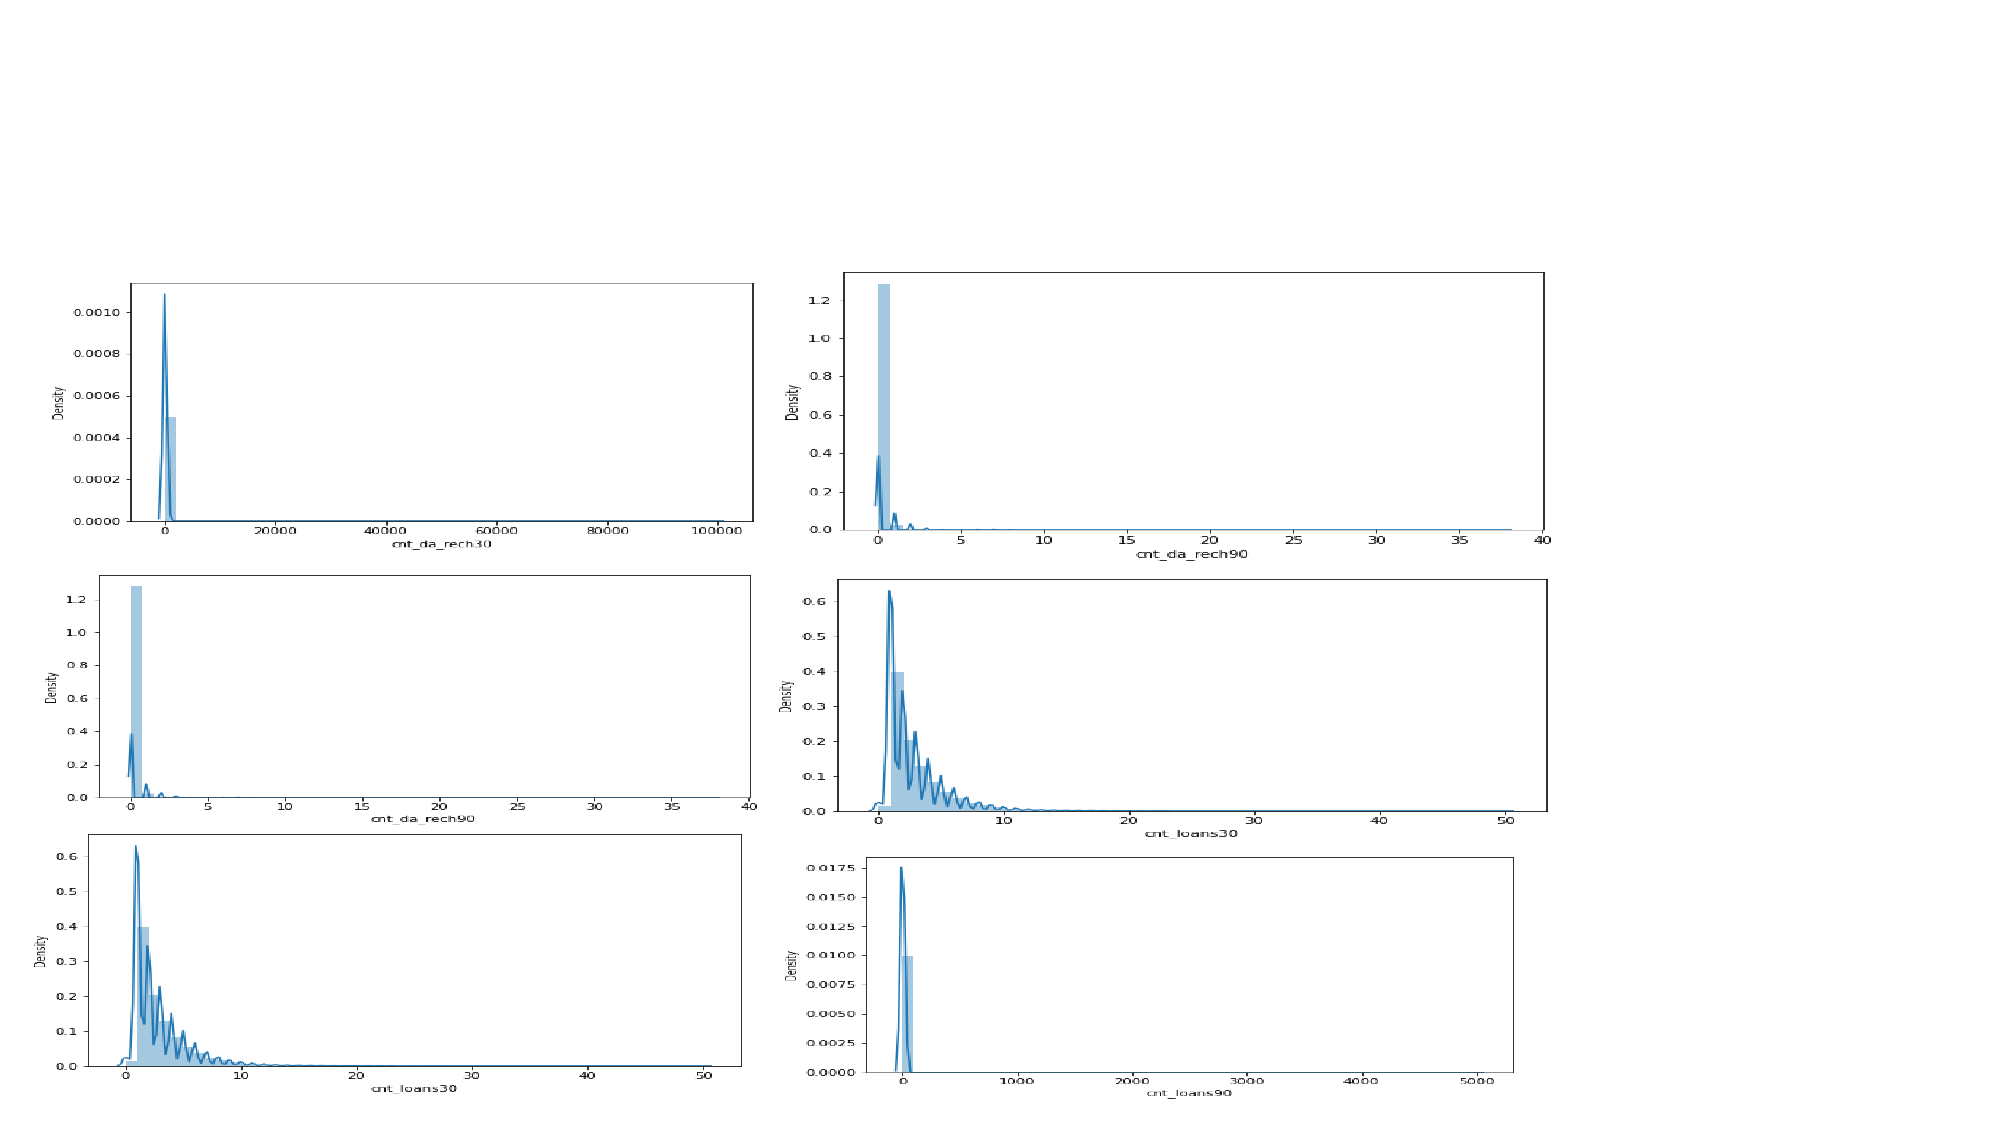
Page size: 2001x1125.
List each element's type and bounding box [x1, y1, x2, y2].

picture [24, 569, 1556, 1099]
list [43, 276, 761, 555]
picture [775, 265, 1564, 566]
picture [775, 851, 1522, 1103]
